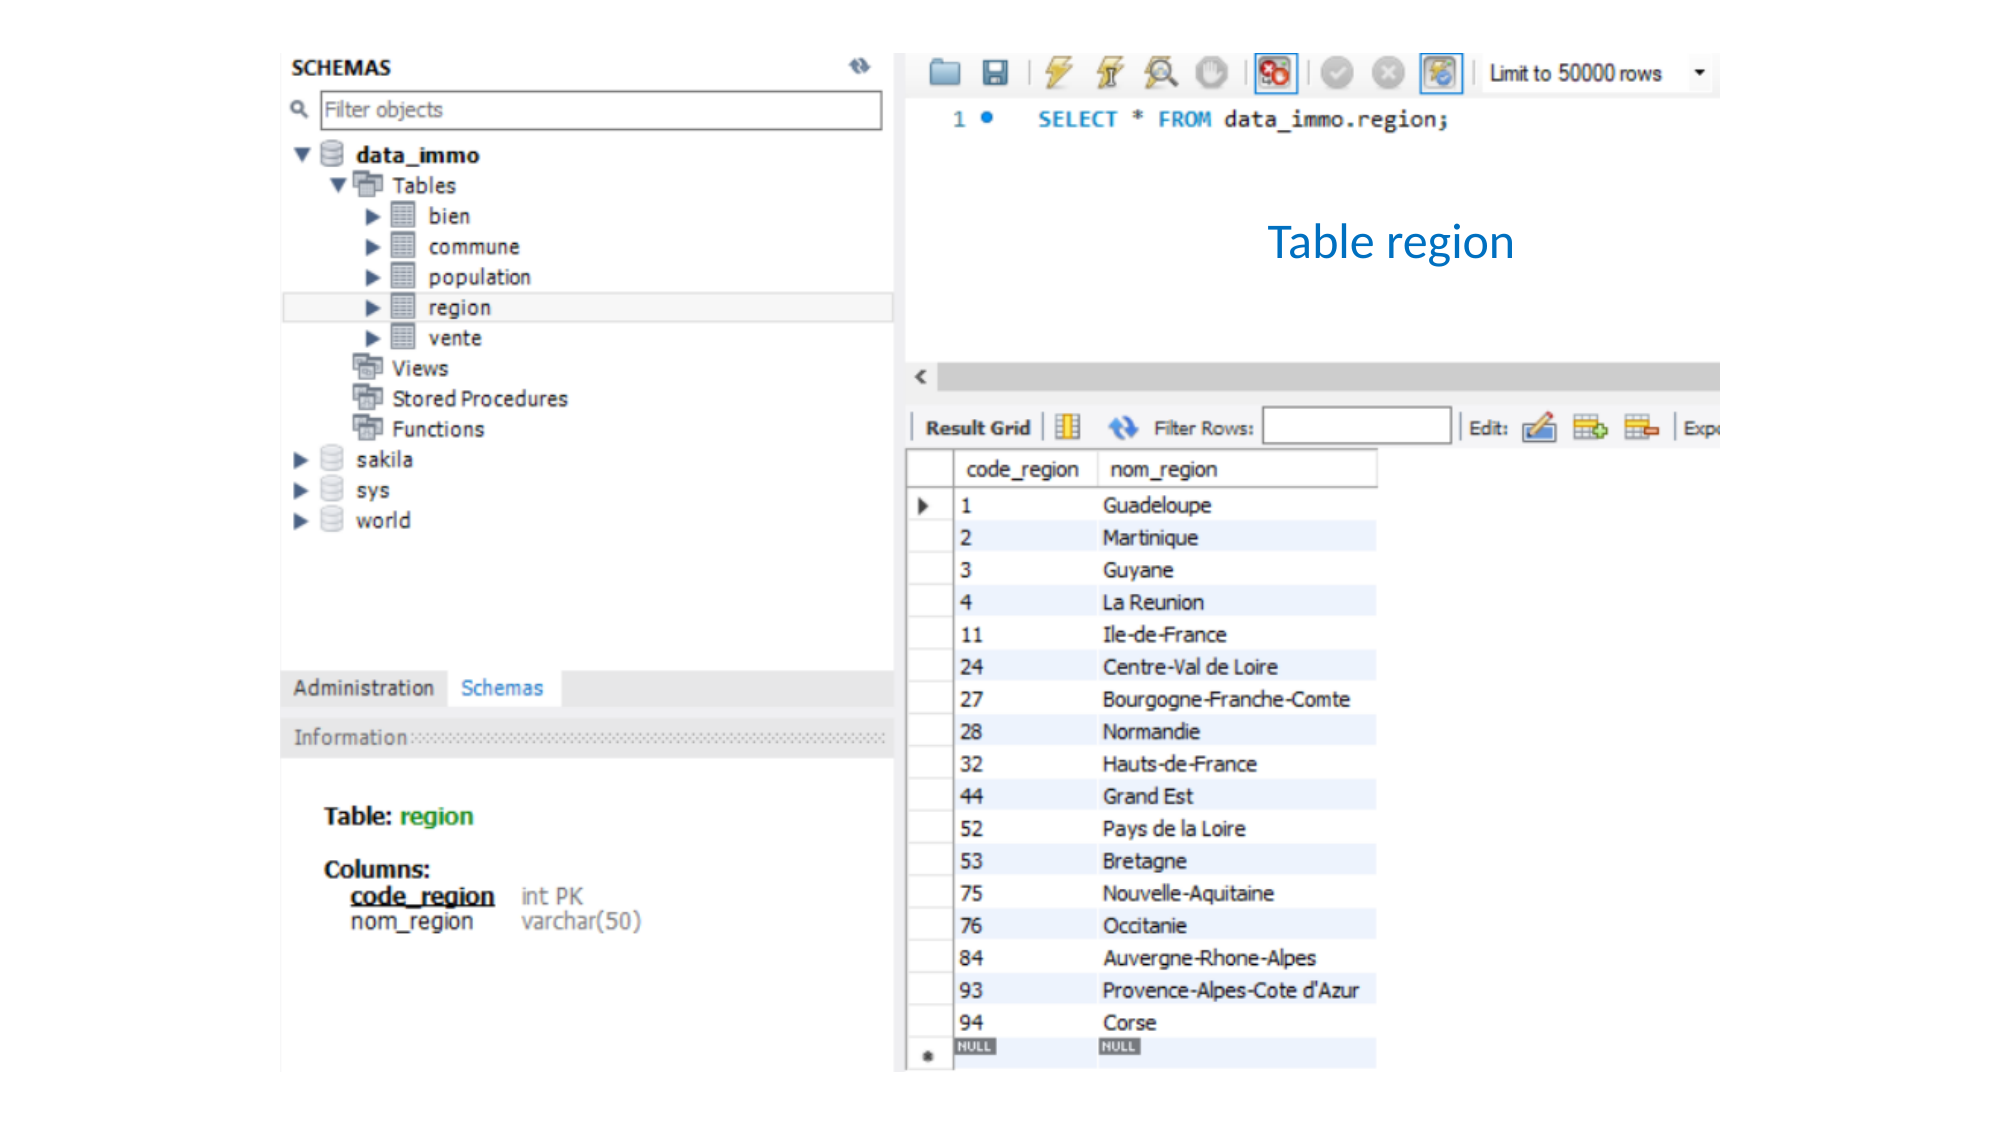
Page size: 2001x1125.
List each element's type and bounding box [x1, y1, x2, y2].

picture [280, 53, 1720, 1072]
